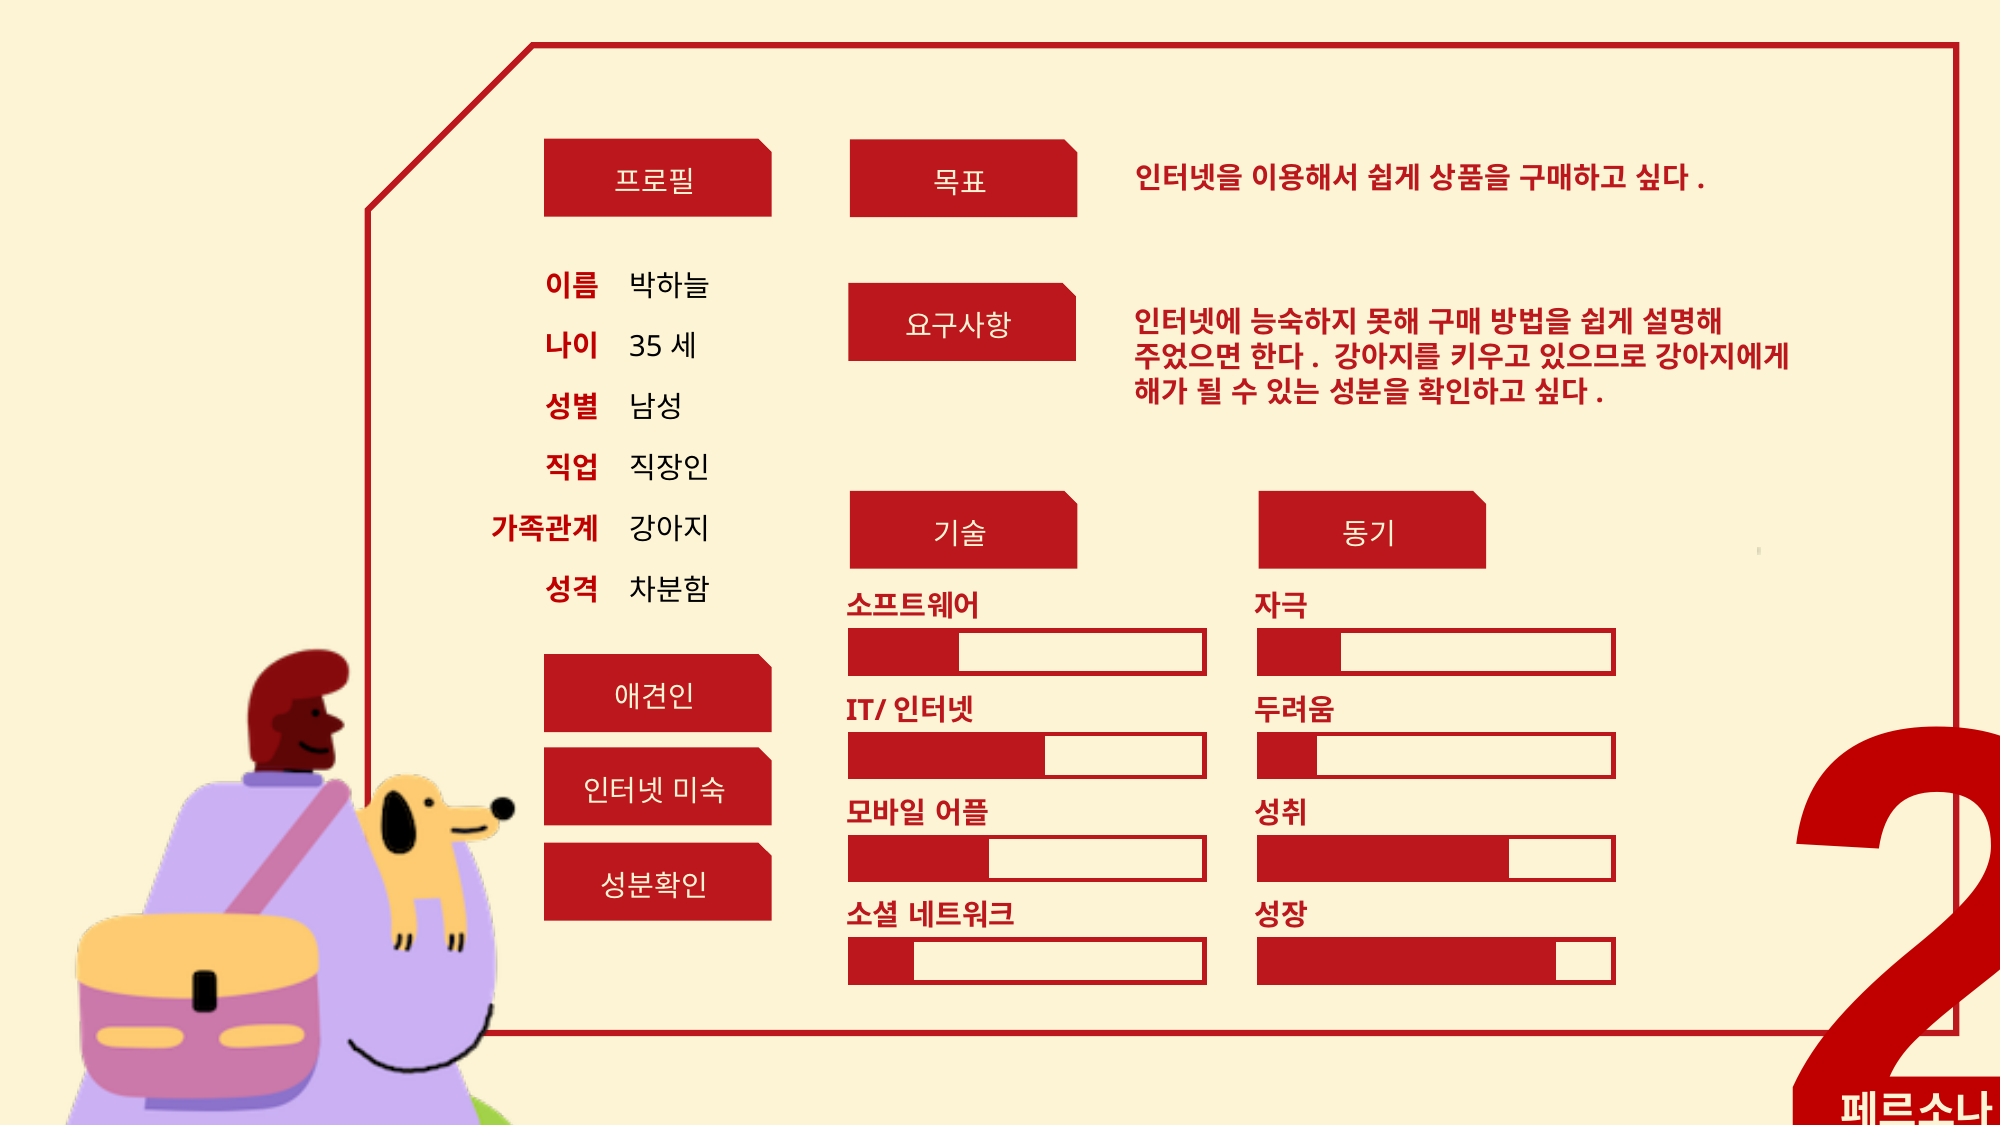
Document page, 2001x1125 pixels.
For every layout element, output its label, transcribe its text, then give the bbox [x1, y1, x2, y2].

text_box [850, 734, 1044, 778]
text_box [1259, 836, 1508, 881]
text_box [850, 630, 958, 674]
table_cell 강아지 [614, 496, 849, 557]
text_box [1316, 733, 1614, 778]
text_box 모바일 어플 [831, 786, 1189, 837]
text_box 요구사항 [848, 282, 1076, 361]
text_box 인터넷을 이용해서 쉽게 상품을 구매하고 싶다. [1120, 152, 1853, 203]
picture [20, 605, 661, 1125]
text_box [912, 938, 1206, 983]
text_box [1258, 734, 1316, 778]
table_cell 35세 [614, 314, 864, 375]
text_box 페르소나 [1798, 1077, 2000, 1125]
text_box 애견인 [661, 654, 772, 733]
text_box 소셜 네트워크 [831, 889, 1189, 939]
table_cell 남성 [614, 375, 864, 435]
text_box [1340, 629, 1614, 674]
table_cell 차분함 [614, 557, 864, 618]
table_cell 가족관계 [467, 496, 614, 557]
text_box 프로필 [544, 138, 772, 217]
text_box [1259, 938, 1555, 983]
text_box 소프트웨어 [831, 579, 1189, 630]
text_box [850, 938, 912, 983]
text_box [987, 836, 1206, 881]
text_box [366, 44, 1958, 1034]
text_box IT/인터넷 [831, 683, 1189, 734]
text_box 성분확인 [661, 842, 772, 921]
text_box 성취 [1240, 786, 1598, 837]
text_box 인터넷에 능숙하지 못해 구매 방법을 쉽게 설명해 주었으면 한다. 강아지를 키우고 있으므로 강아지에게 해가 될 수 있는 성분을 확인하고 싶다. [1119, 296, 1851, 416]
text_box 2 [1757, 538, 1969, 1125]
text_box [958, 629, 1206, 674]
table_header 이름 [467, 253, 614, 314]
text_box [1508, 836, 1614, 881]
table_cell 나이 [467, 314, 614, 375]
text_box 기술 [849, 490, 1078, 569]
table_cell 직업 [467, 435, 614, 496]
text_box 동기 [1258, 490, 1487, 569]
text_box [1044, 733, 1206, 778]
text_box [1555, 938, 1614, 983]
text_box 자극 [1240, 579, 1598, 630]
text_box 성장 [1240, 889, 1598, 939]
text_box [850, 836, 987, 881]
text_box 목표 [849, 139, 1078, 218]
table_header 박하늘 [614, 253, 864, 314]
text_box [1258, 630, 1340, 674]
text_box 두려움 [1240, 683, 1598, 734]
table_cell 성별 [467, 375, 614, 435]
table_cell 직장인 [614, 435, 864, 496]
table_cell 성격 [467, 557, 614, 605]
text_box 인터넷 미숙 [661, 747, 772, 826]
